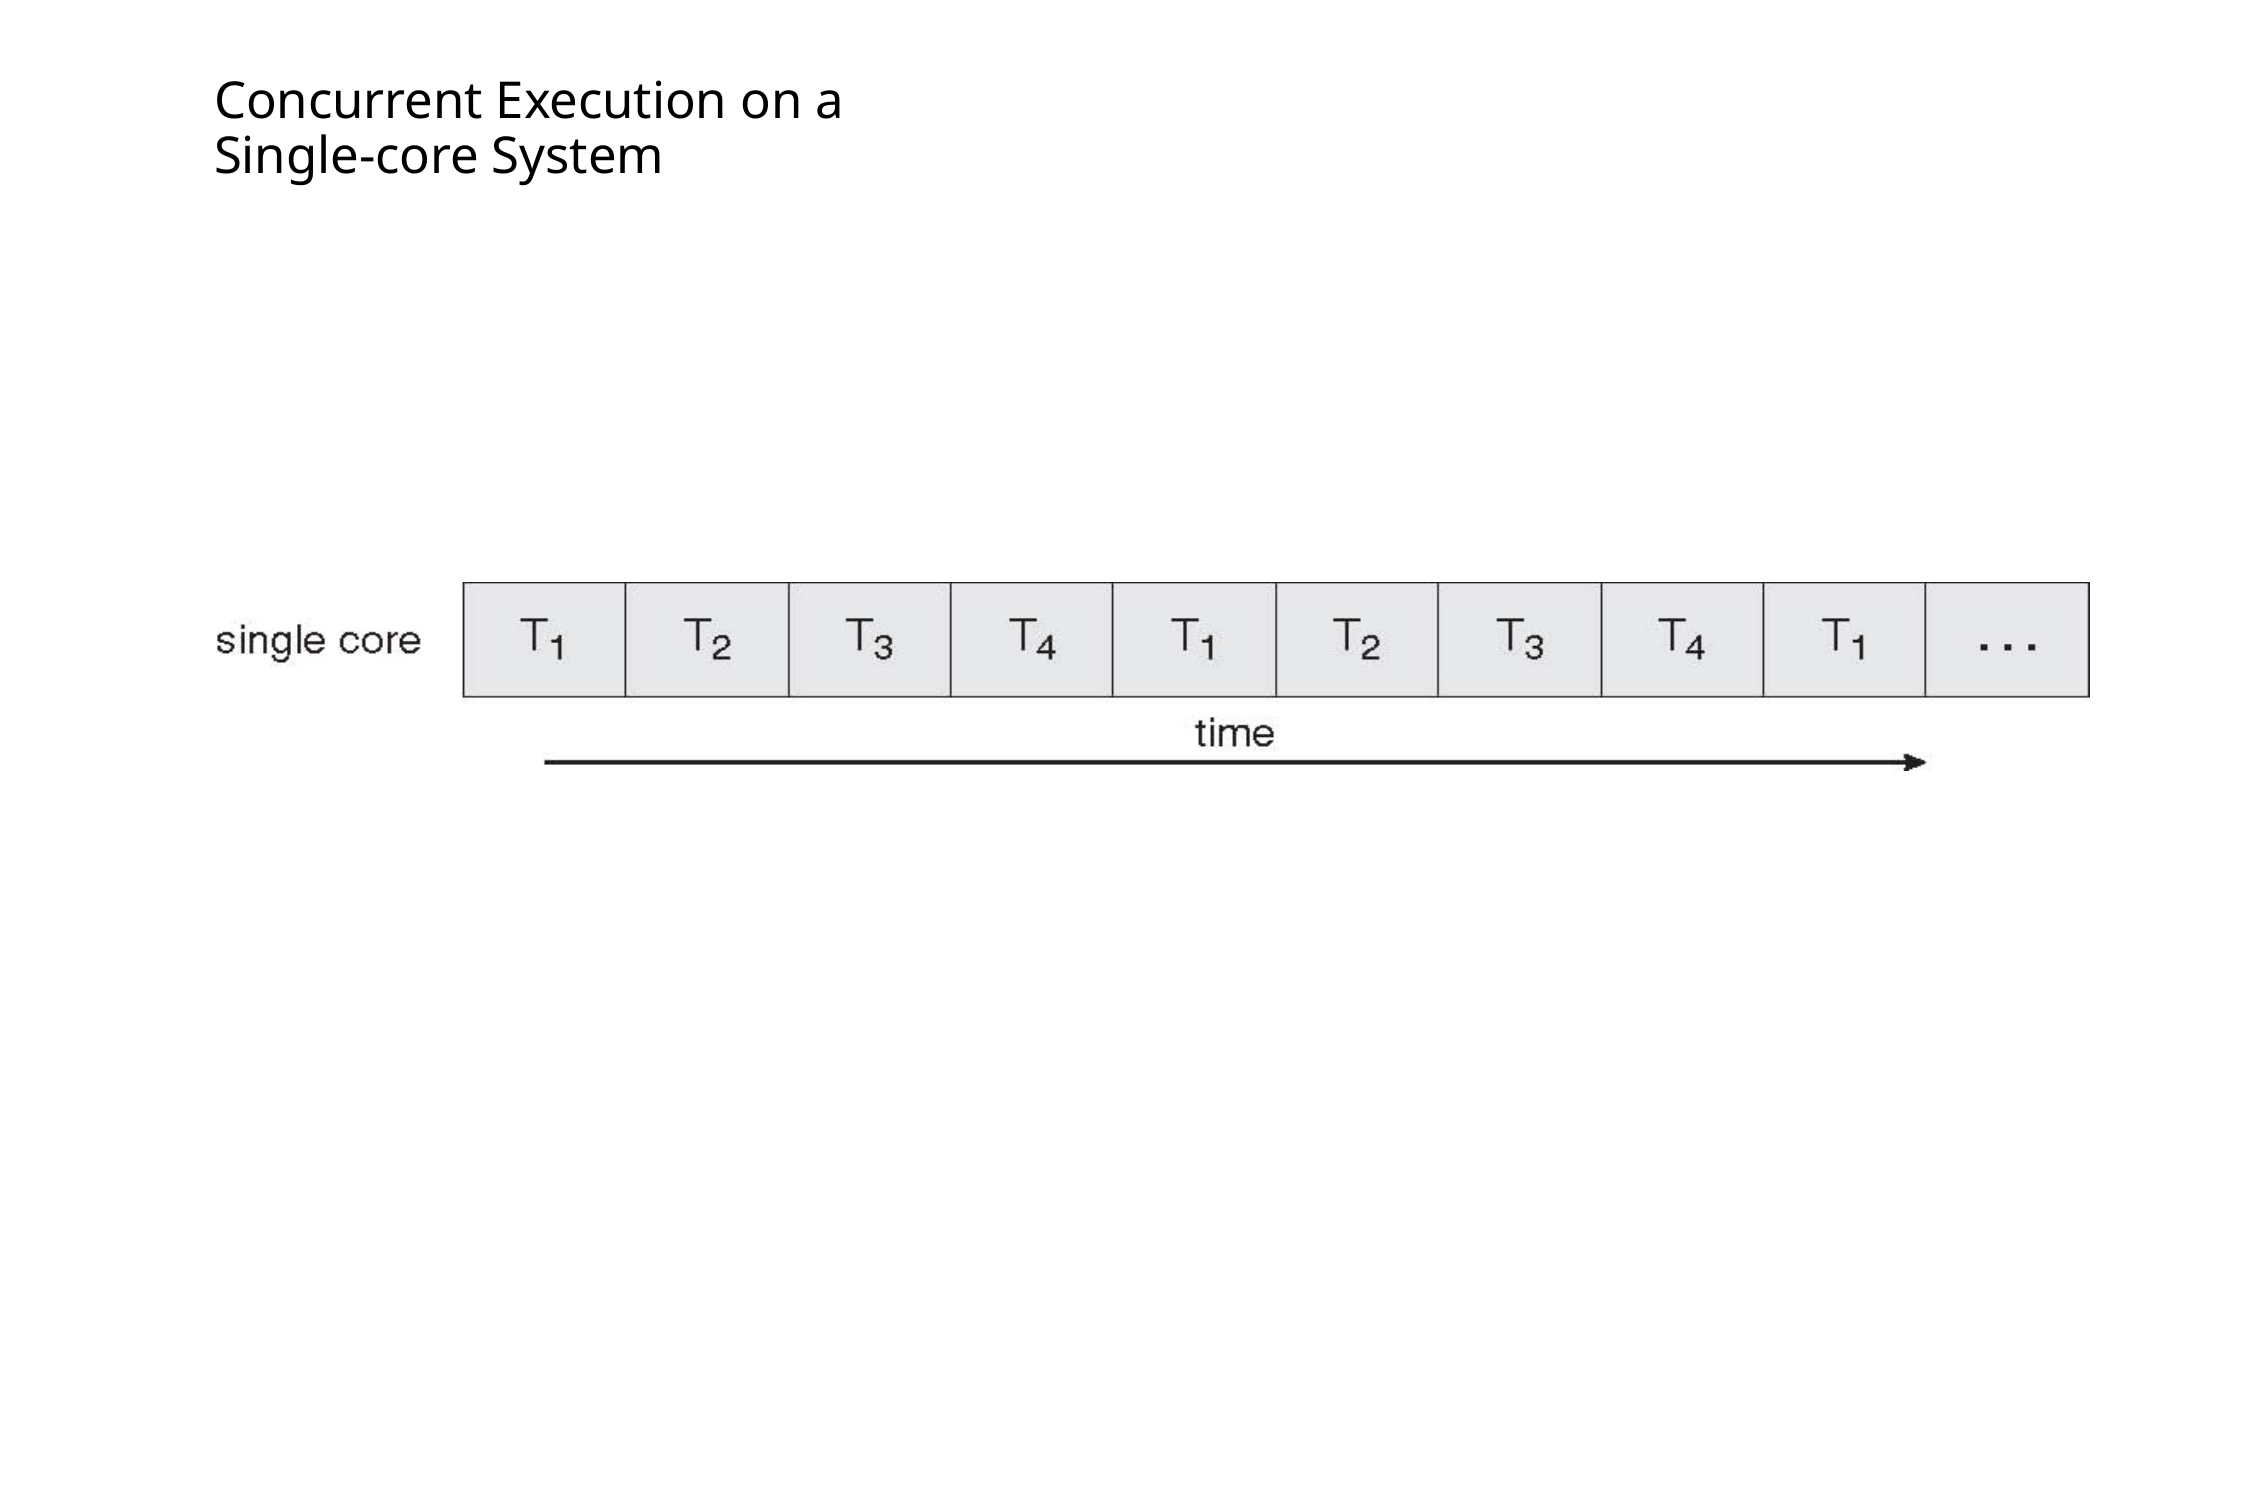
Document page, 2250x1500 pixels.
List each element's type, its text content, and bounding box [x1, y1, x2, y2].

title Concurrent Execution on a Single-core System [199, 66, 2225, 193]
picture [216, 582, 2090, 771]
